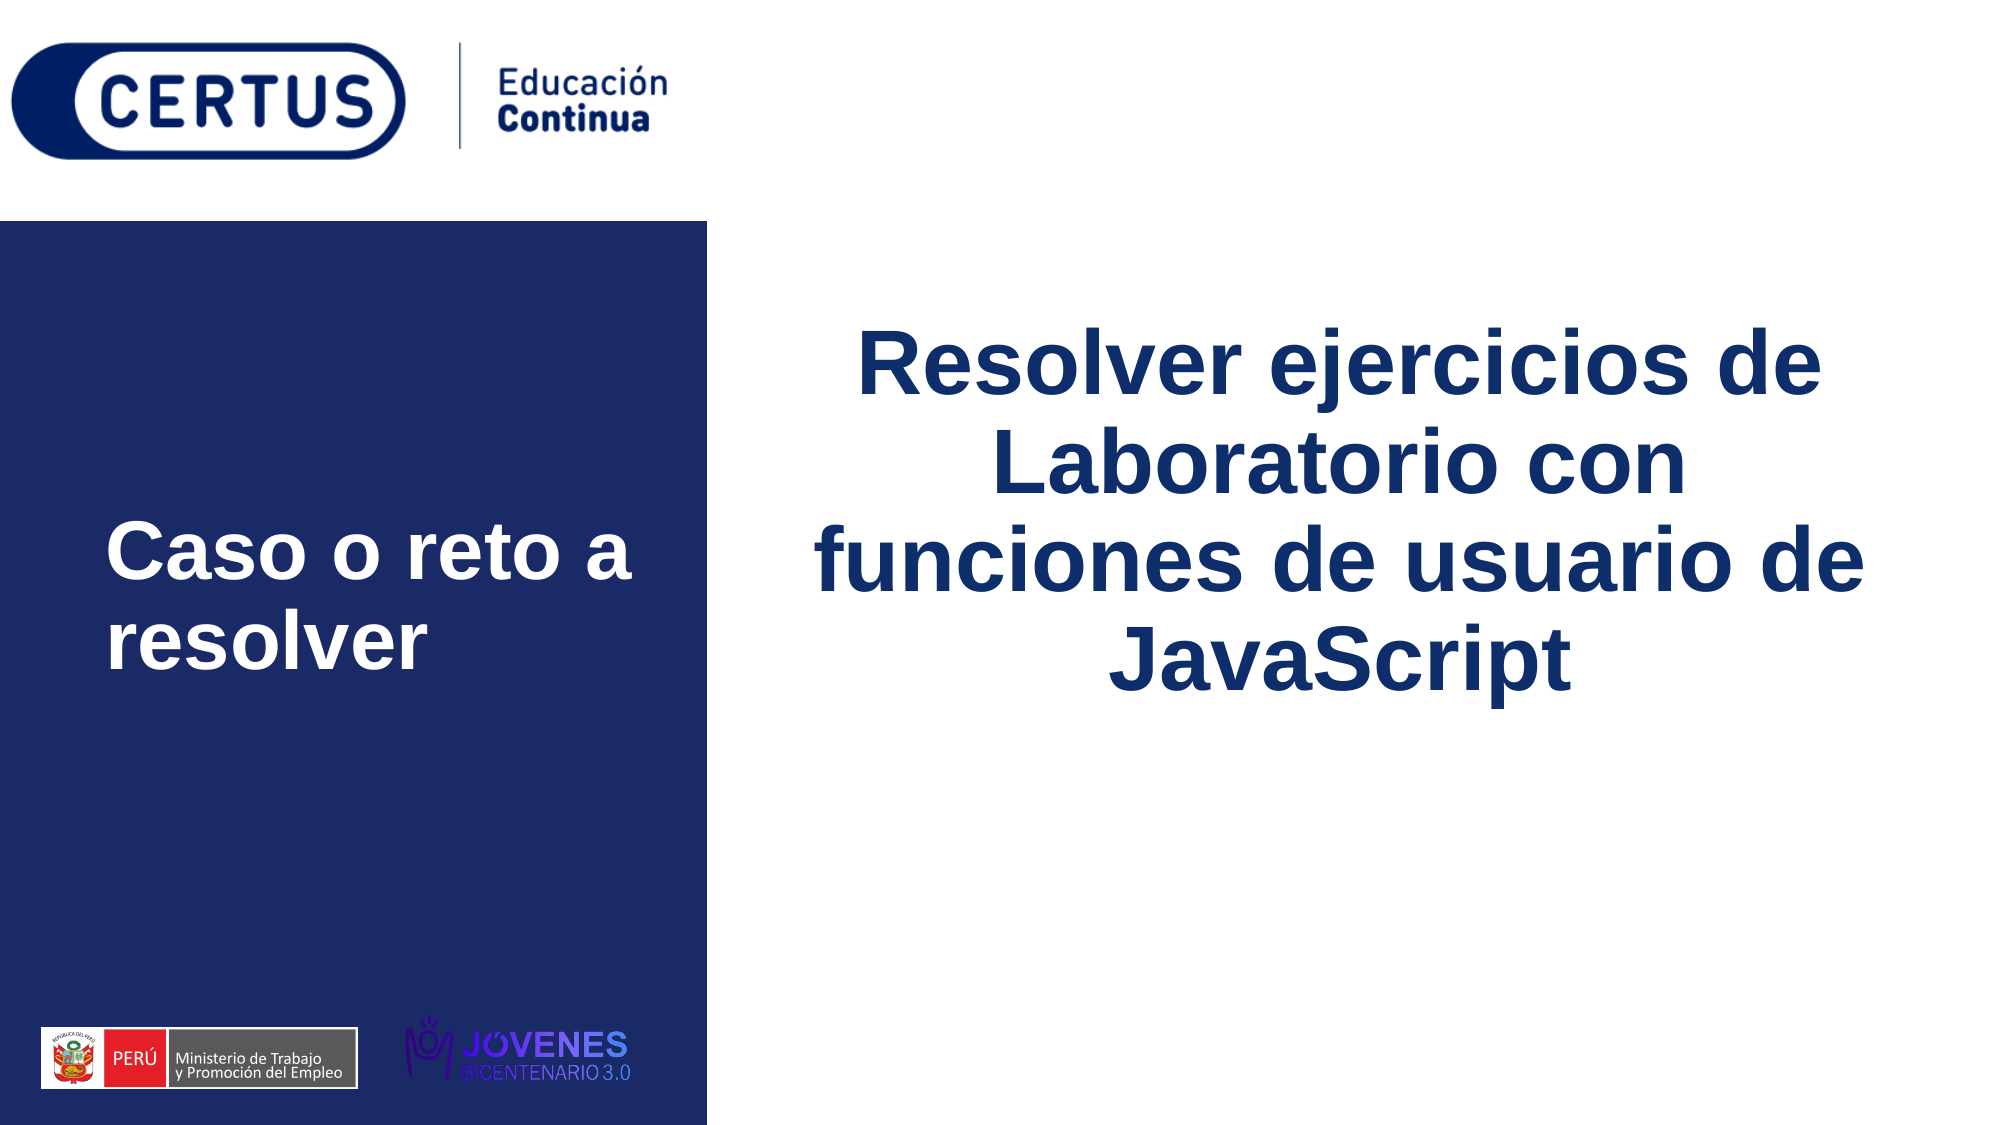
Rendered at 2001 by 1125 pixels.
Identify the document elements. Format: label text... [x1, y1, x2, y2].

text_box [41, 986, 632, 1115]
title Caso o reto a resolver [90, 391, 675, 696]
title Resolver ejercicios de Laboratorio con funciones de usuario de JavaScript [777, 275, 1905, 719]
picture [0, 0, 731, 221]
